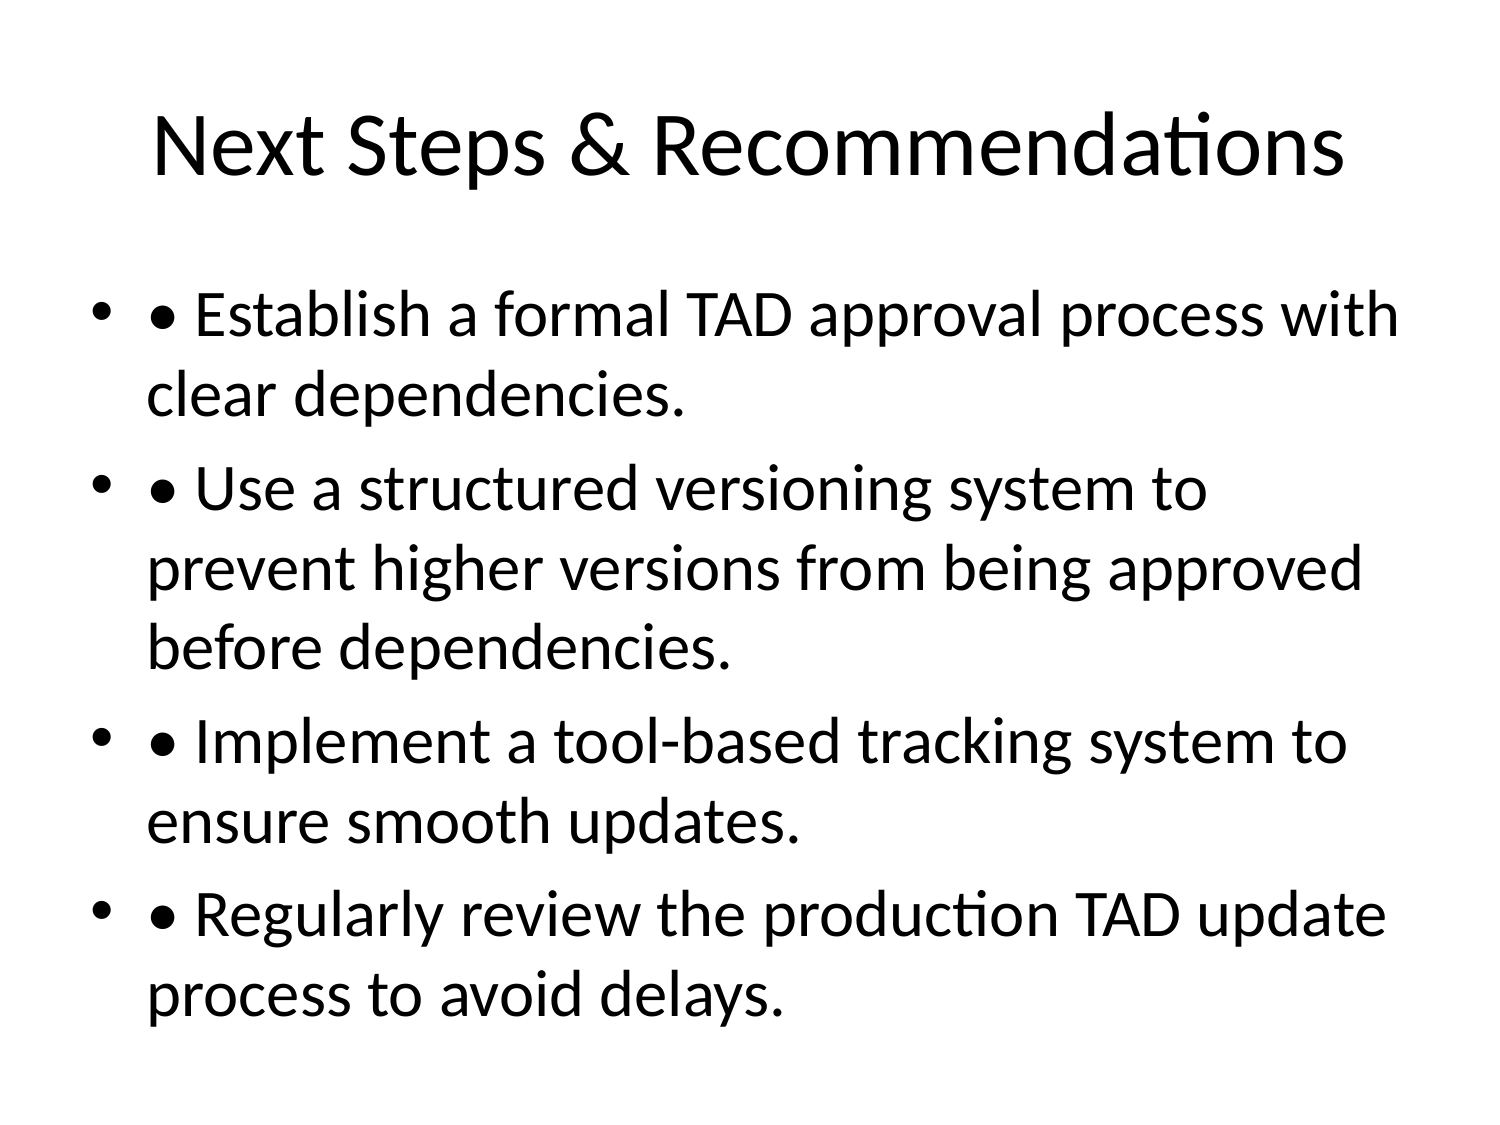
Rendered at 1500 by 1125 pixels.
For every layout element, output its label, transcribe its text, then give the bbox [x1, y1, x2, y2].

list • Establish a formal TAD approval process with clear dependencies. • Use a structured versioning system to prevent higher versions from being approved before dependencies. • Implement a tool-based tracking system to ensure smooth updates. • Regularly review the production TAD update process to avoid delays. [75, 262, 1425, 1005]
title Next Steps & Recommendations [75, 45, 1425, 233]
